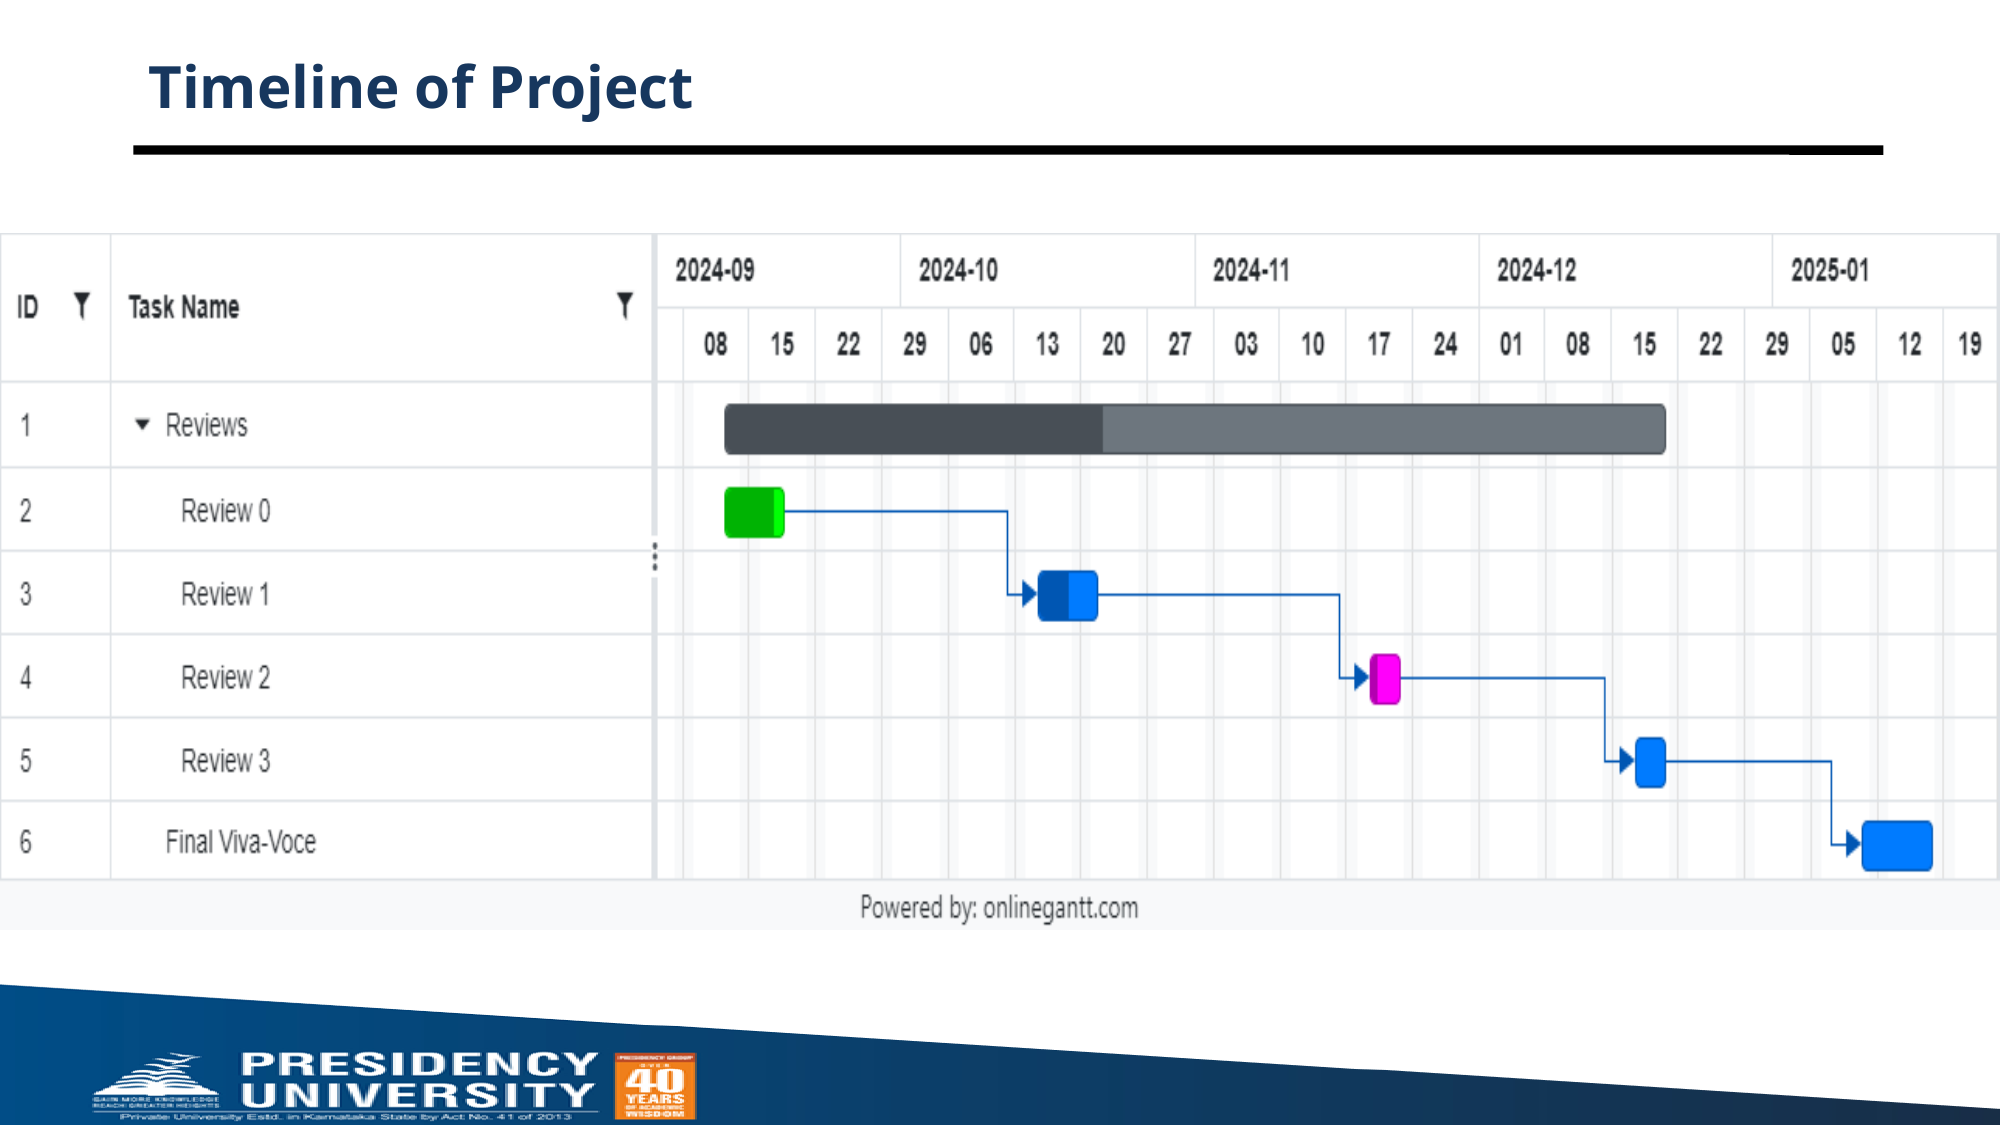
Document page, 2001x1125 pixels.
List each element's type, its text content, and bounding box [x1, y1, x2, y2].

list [0, 232, 2000, 931]
title Timeline of Project [133, 45, 1884, 125]
picture [0, 982, 2000, 1125]
